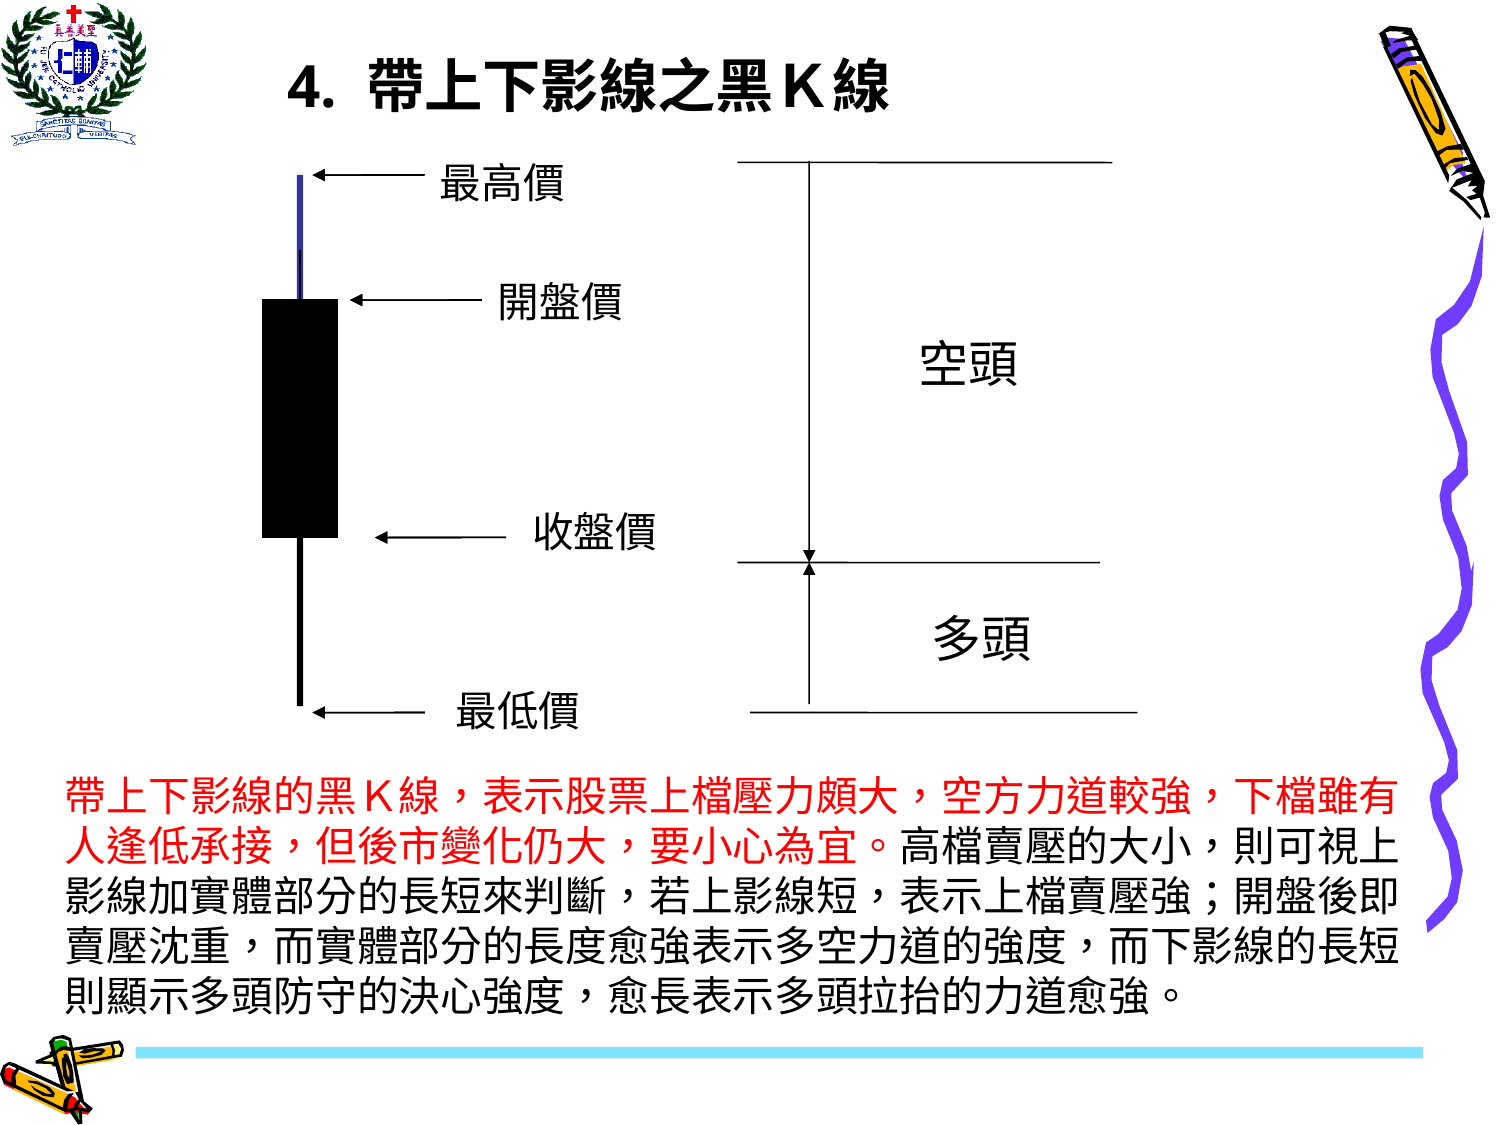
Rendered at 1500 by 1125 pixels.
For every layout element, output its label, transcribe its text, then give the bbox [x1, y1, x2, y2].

text_box [375, 531, 507, 544]
text_box 空頭 [849, 324, 1088, 400]
text_box 最低價 [440, 677, 616, 740]
text_box 收盤價 [517, 498, 712, 575]
text_box 帶上下影線的黑Ｋ線，表示股票上檔壓力頗大，空方力道較強，下檔雖有人逢低承接，但後市變化仍大，要小心為宜。高檔賣壓的大小，則可視上影線加實體部分的長短來判斷，若上影線短，表示上檔賣壓強；開盤後即賣壓沈重，而實體部分的長度愈強表示多空力道的強度，而下影線的長短則顯示多頭防守的決心強度，愈長表示多頭拉抬的力道愈強。 [50, 762, 1450, 1028]
text_box [312, 168, 425, 182]
text_box 最高價 [425, 149, 619, 203]
text_box [802, 160, 816, 562]
text_box [312, 706, 425, 719]
text_box 最低價 [474, 687, 650, 750]
text_box 多頭 [862, 599, 1100, 675]
text_box [349, 293, 483, 307]
text_box [262, 299, 338, 538]
text_box 開盤價 [483, 267, 727, 343]
picture [0, 0, 148, 147]
title 4. 帶上下影線之黑Ｋ線 [262, 39, 916, 128]
text_box [802, 562, 816, 705]
